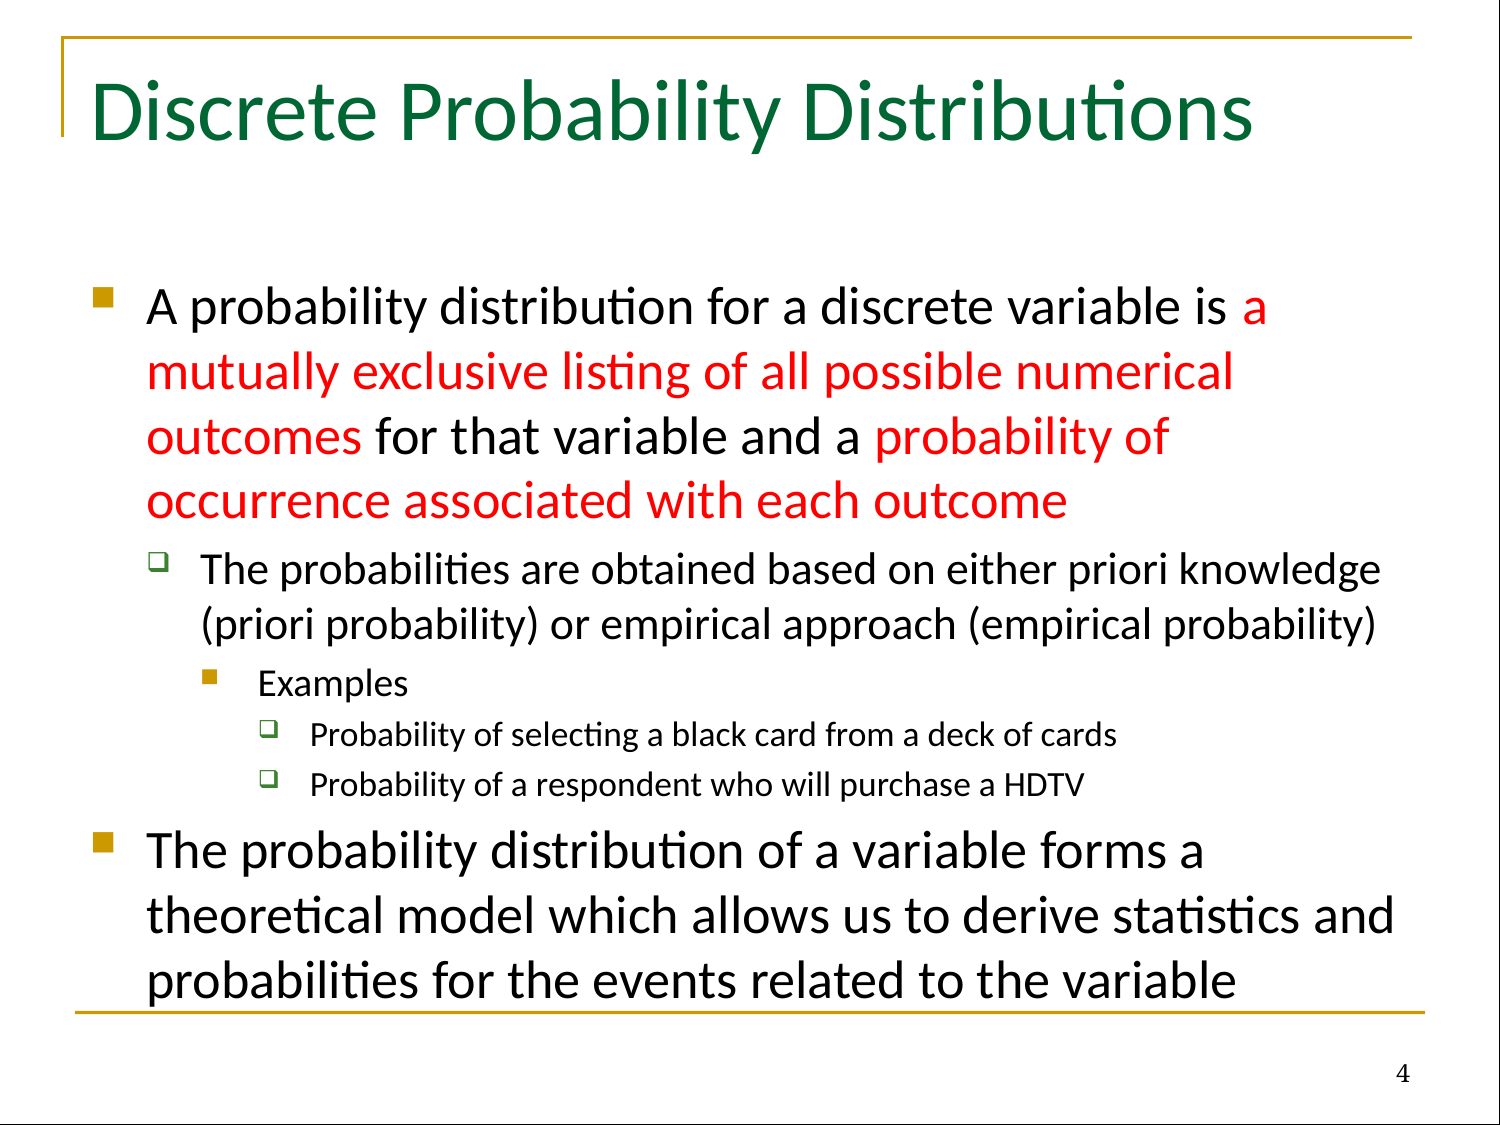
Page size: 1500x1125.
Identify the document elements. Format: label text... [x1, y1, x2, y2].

title Discrete Probability Distributions [75, 45, 1425, 233]
list A probability distribution for a discrete variable is a mutually exclusive listing of all possible numerical outcomes for that variable and a probability of occurrence associated with each outcome The probabilities are obtained based on either priori knowledge (priori probability) or empirical approach (empirical probability) Examples Probability of selecting a black card from a deck of cards Probability of a respondent who will purchase a HDTV The probability distribution of a variable forms a theoretical model which allows us to derive statistics and probabilities for the events related to the variable [75, 262, 1425, 1006]
slide_number 4 [1074, 1024, 1425, 1100]
